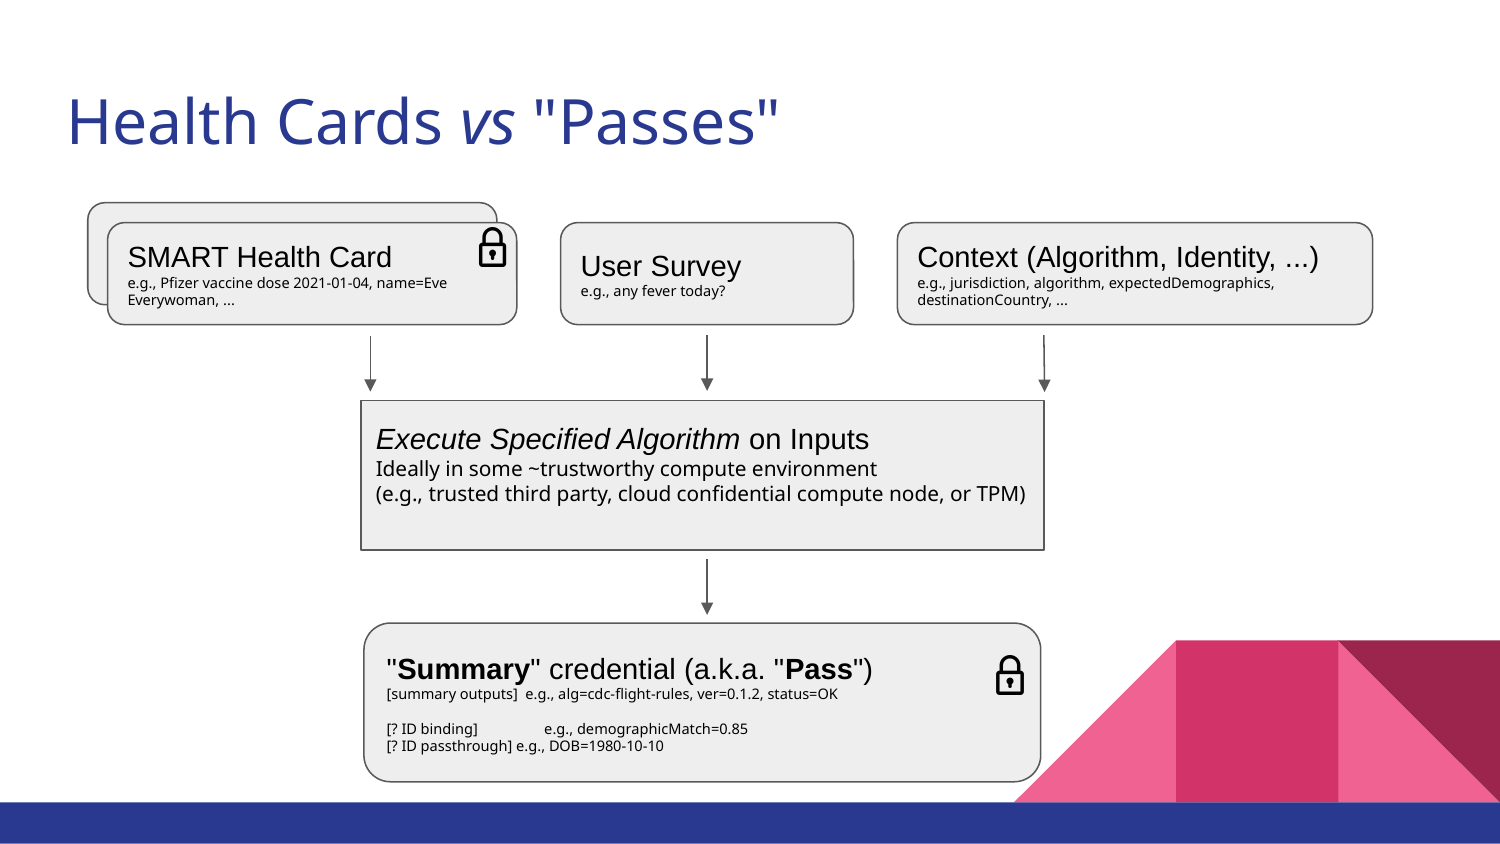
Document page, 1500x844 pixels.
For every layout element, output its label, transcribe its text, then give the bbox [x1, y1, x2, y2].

text_box "Summary" credential (a.k.a. "Pass") [summary outputs] e.g., alg=cdc-flight-rules, ver=0.1.2, status=OK [? ID binding] e.g., demographicMatch=0.85 [? ID passthrough] e.g., DOB=1980-10-10 [363, 623, 1041, 782]
text_box User Survey e.g., any fever today? [560, 222, 854, 325]
text_box Execute Specified Algorithm on Inputs Ideally in some ~trustworthy compute environment (e.g., trusted third party, cloud confidential compute node, or TPM) [360, 400, 1044, 551]
text_box SMART Health Card e.g., Pfizer vaccine dose 2021-01-04, name=Eve Everywoman, ... [107, 222, 517, 325]
text_box SMART Health Card e.g., Pfizer vaccine dose 2021-01-04, name=Josh Mandel, ... [87, 202, 497, 305]
title Health Cards vs "Passes" [51, 67, 1449, 167]
picture [473, 227, 512, 267]
text_box Context (Algorithm, Identity, ...) e.g., jurisdiction, algorithm, expectedDemographics, destinationCountry, ... [897, 222, 1373, 325]
picture [990, 655, 1030, 695]
